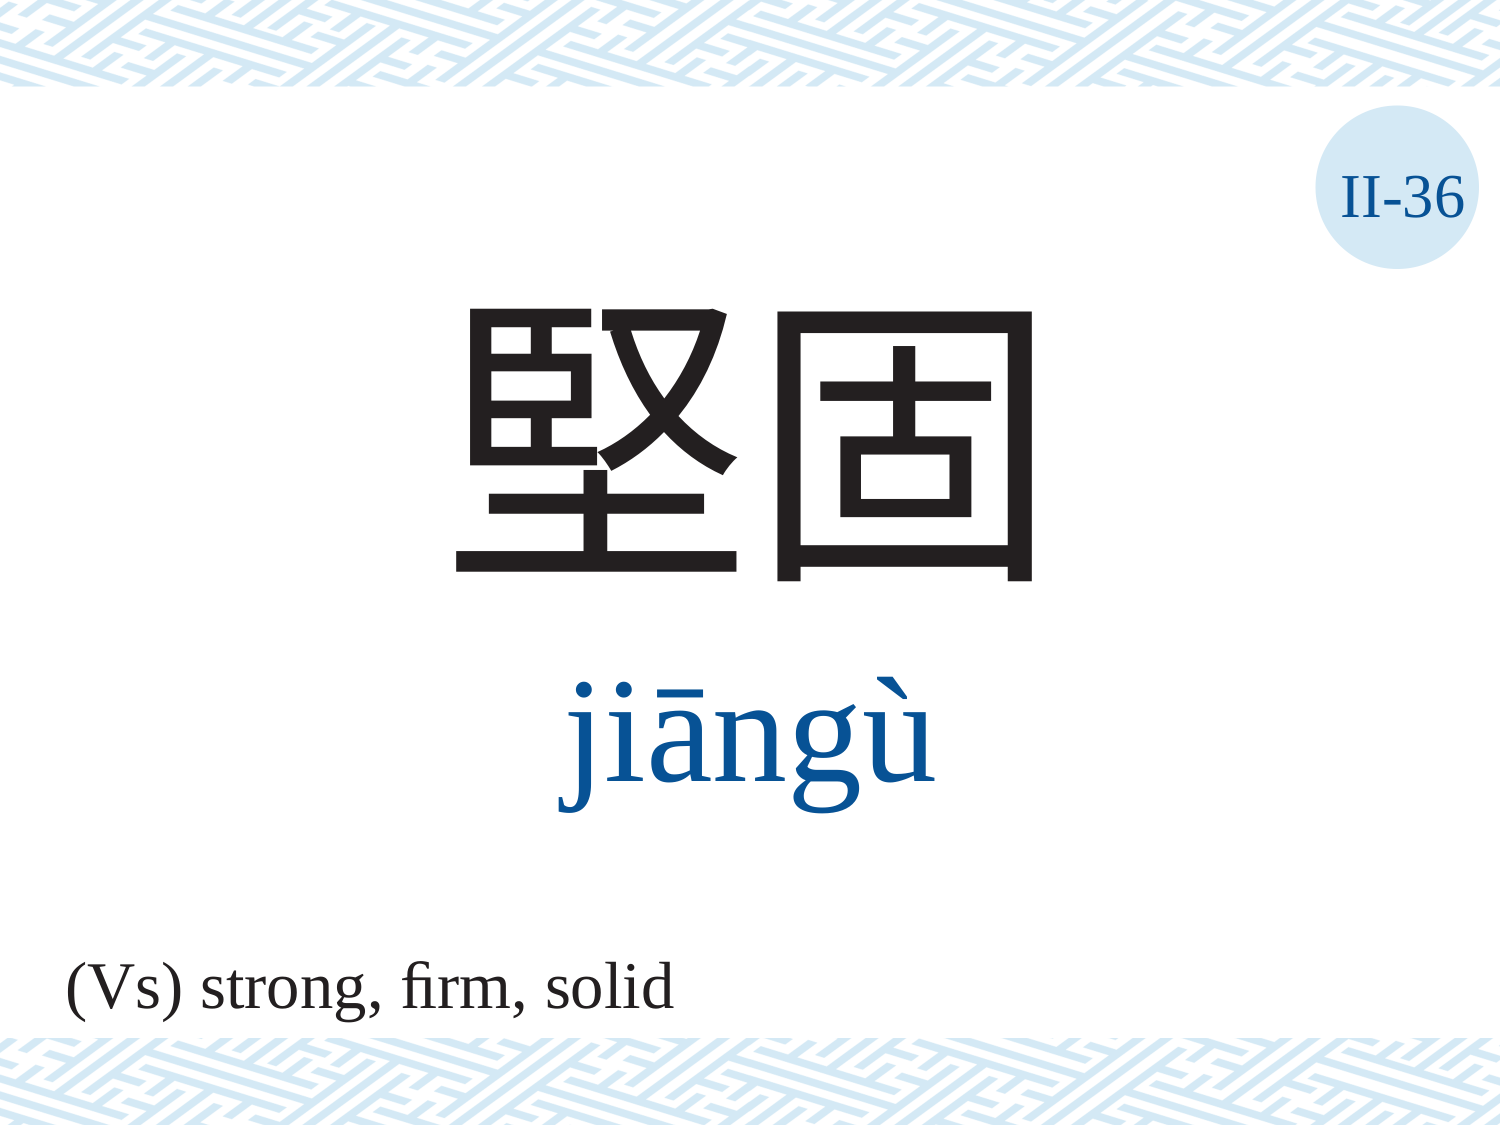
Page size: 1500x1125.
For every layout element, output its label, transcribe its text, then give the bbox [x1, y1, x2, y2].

text_box (Vs) strong, ﬁrm, solid [62, 942, 677, 1023]
picture [0, 0, 1500, 1125]
text_box II-36 堅固 jiāngù [439, 154, 1467, 812]
